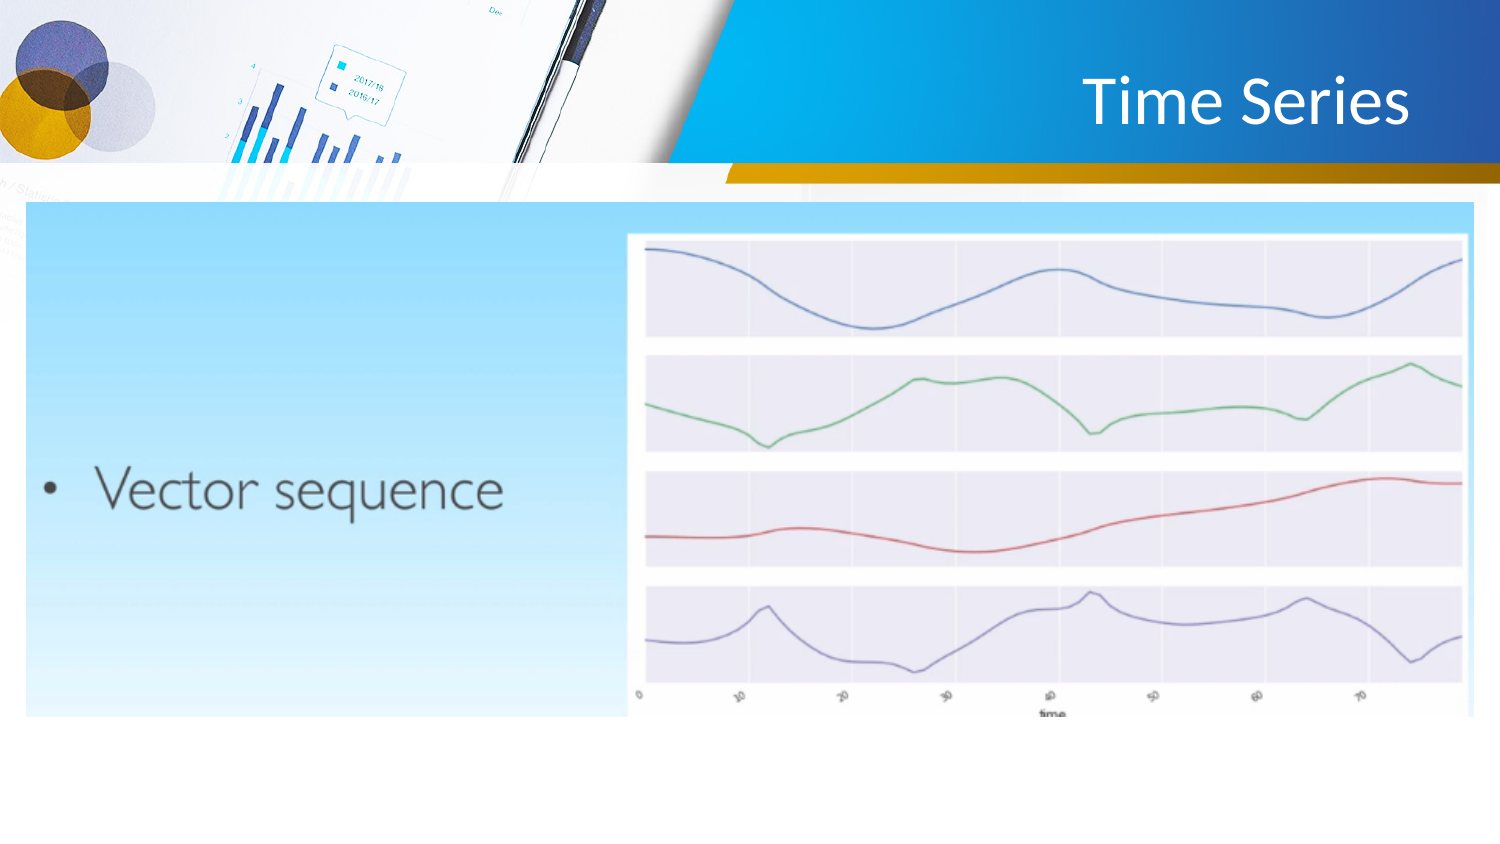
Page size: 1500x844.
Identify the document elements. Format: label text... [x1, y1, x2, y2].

title Time Series [73, 46, 1427, 147]
picture [0, 0, 1500, 844]
